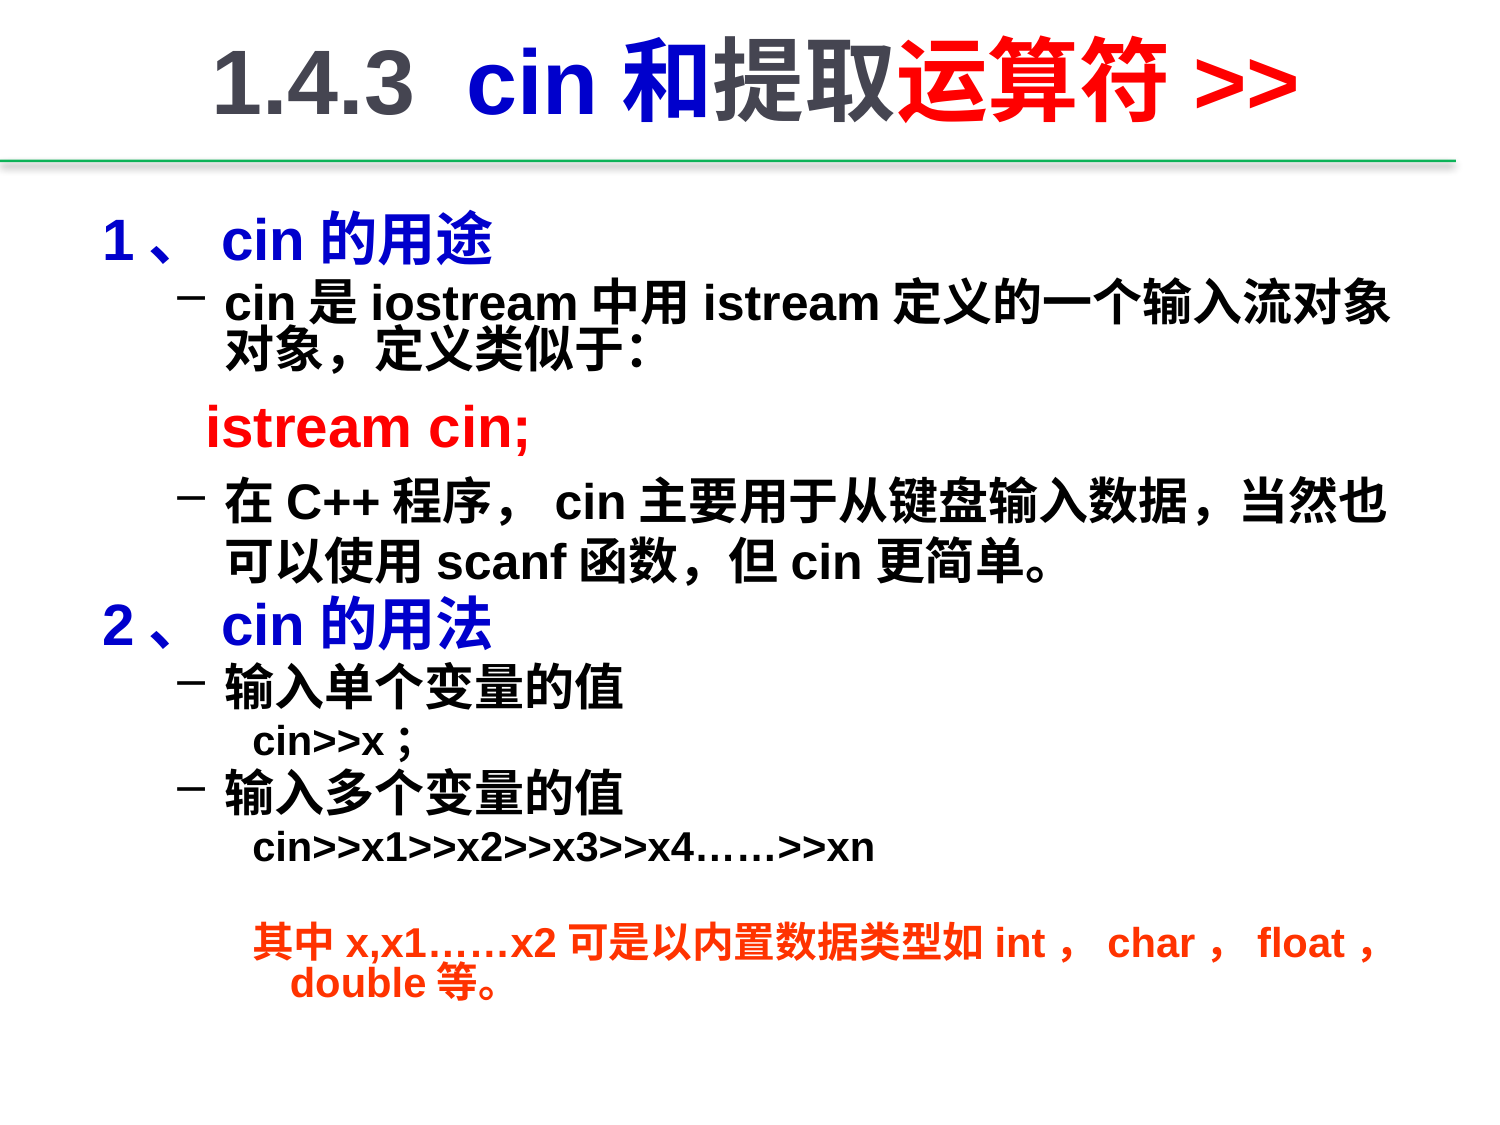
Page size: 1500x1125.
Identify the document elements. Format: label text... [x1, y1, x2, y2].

title 1.4.3 cin和提取运算符>> [139, 0, 1373, 159]
list 1、cin的用途 cin是iostream中用istream定义的一个输入流对象对象，定义类似于： istream cin; 在C++程序，cin主要用于从键盘输入数据，当然也可以使用scanf函数，但cin更简单。 2、cin的用法 输入单个变量的值 cin>>x； 输入多个变量的值 cin>>x1>>x2>>x3>>x4……>>xn 其中x,x1……x2可是以内置数据类型如int，char，float，double等。 [87, 208, 1424, 934]
